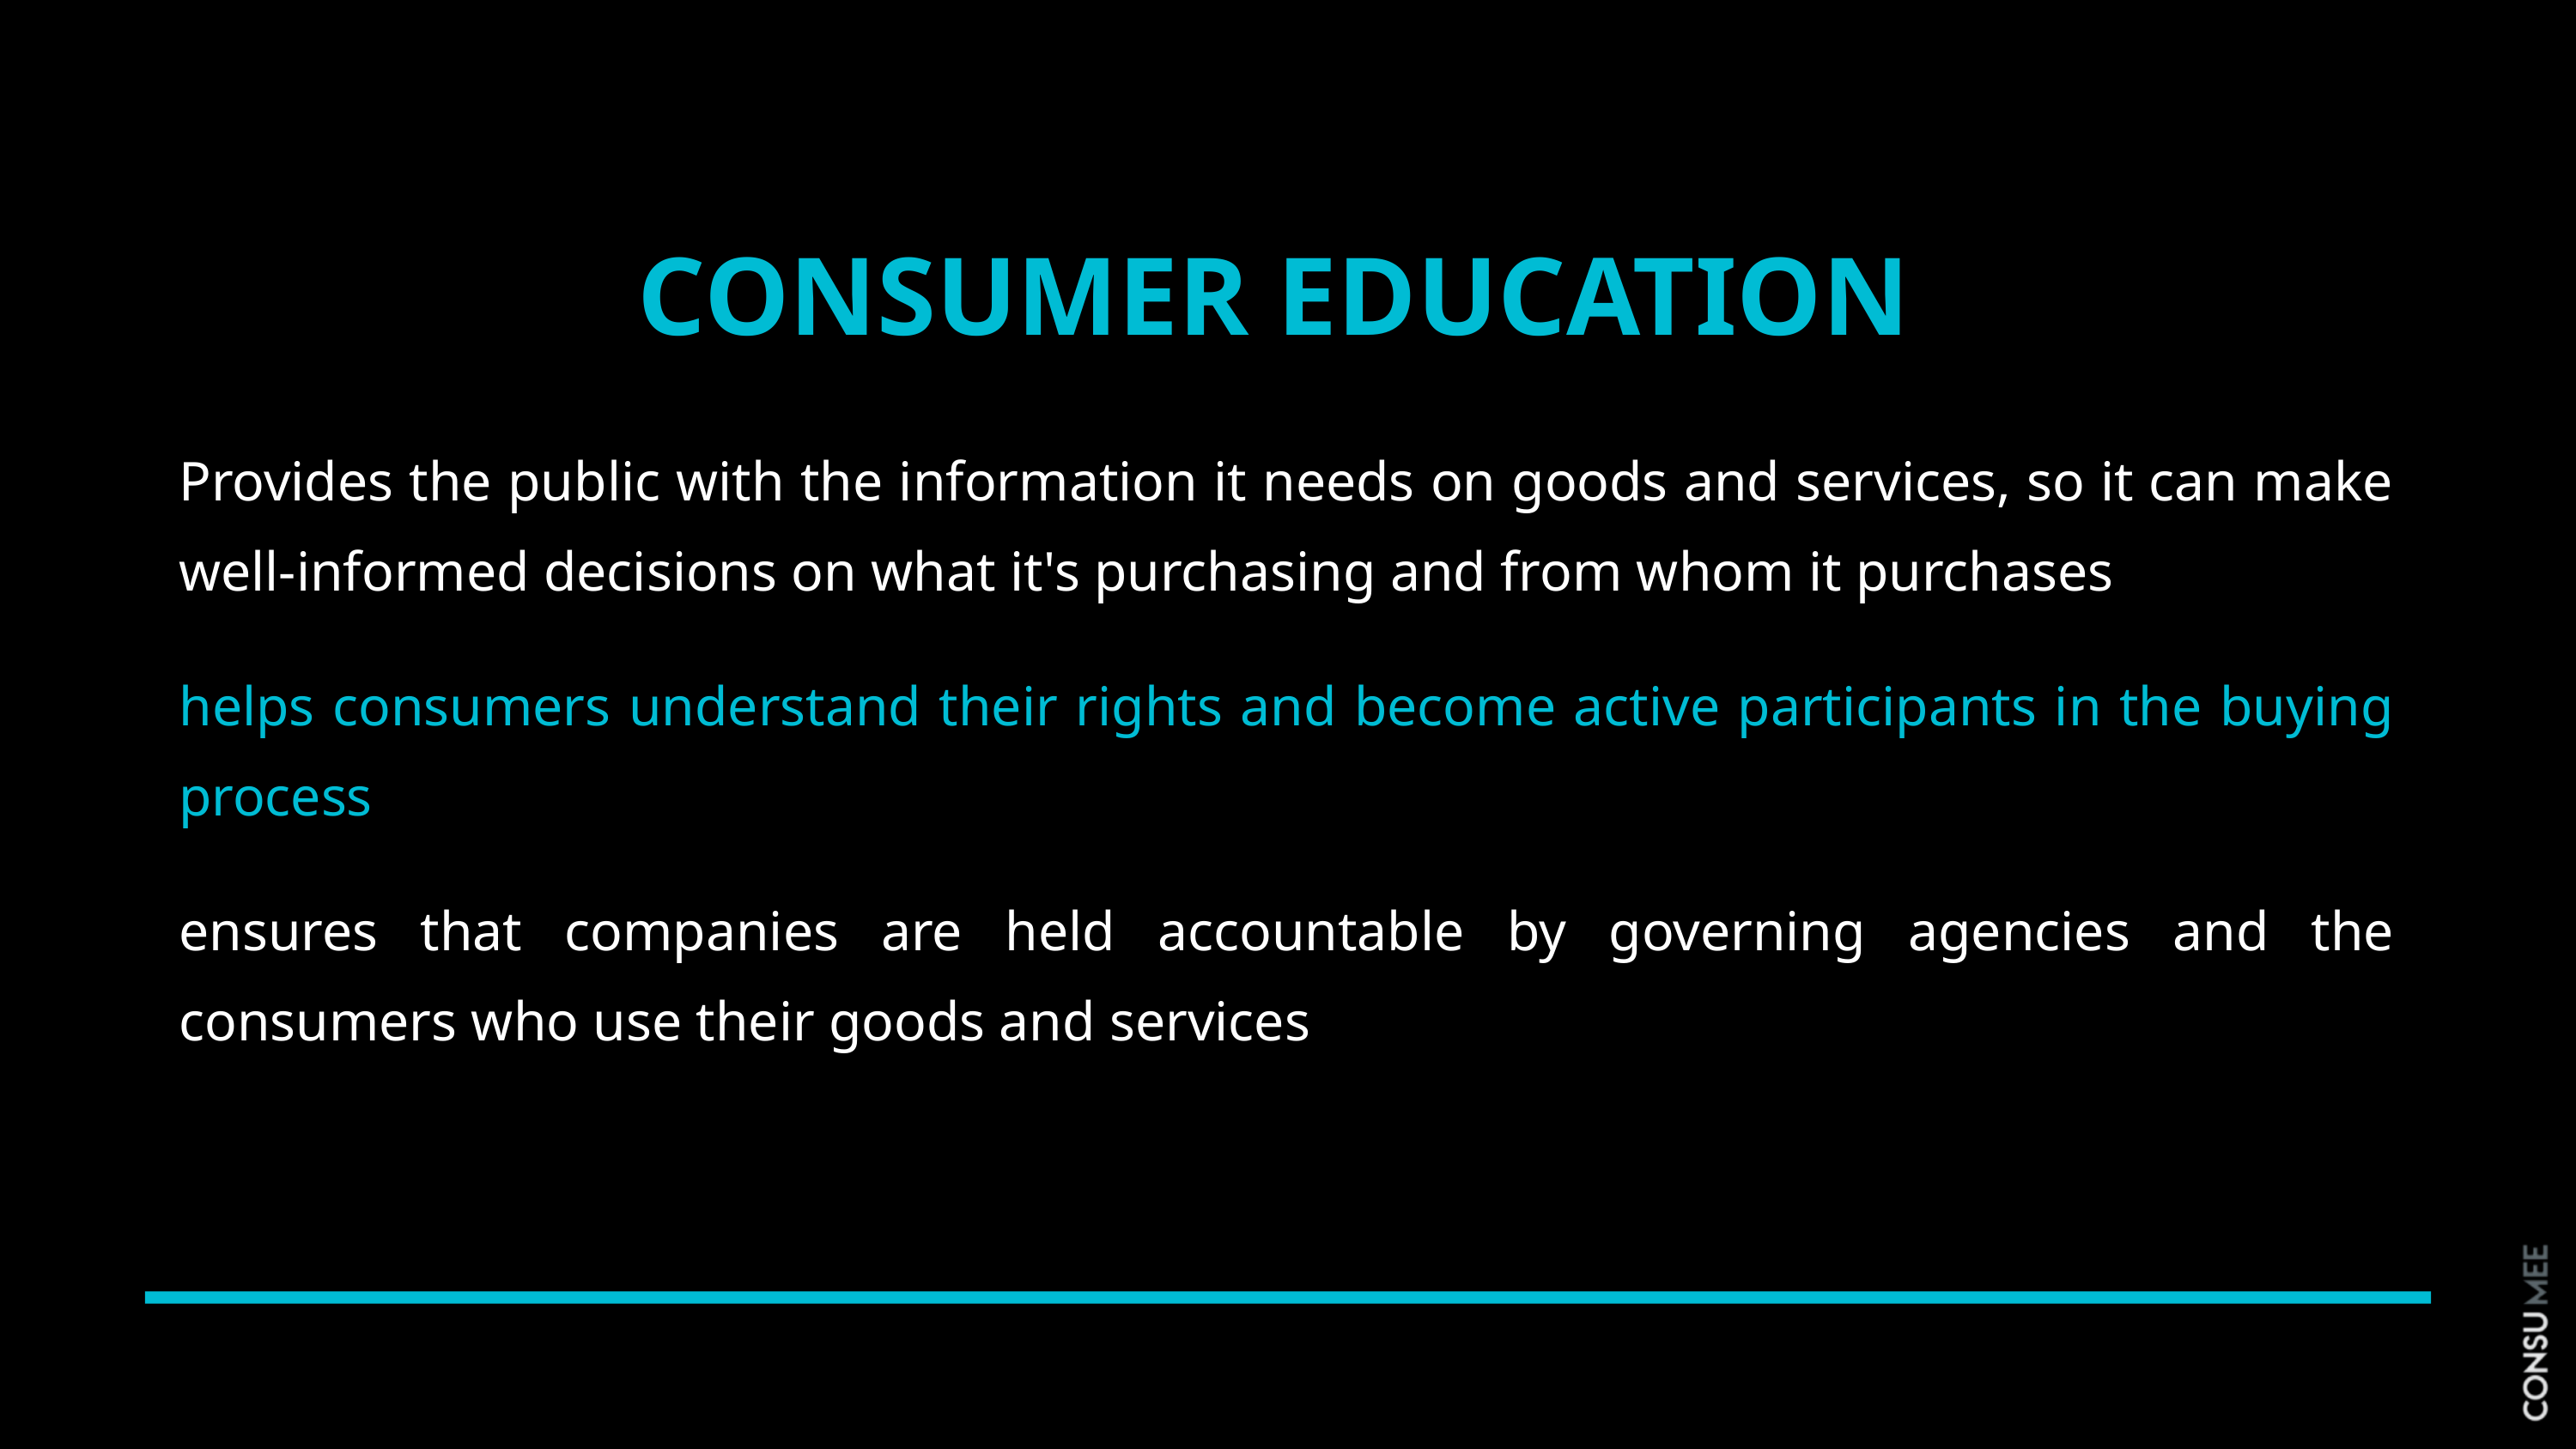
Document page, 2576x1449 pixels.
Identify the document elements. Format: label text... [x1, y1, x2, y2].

picture [2409, 1196, 2576, 1448]
text_box CONSUMER EDUCATION [246, 187, 2329, 325]
text_box [144, 1291, 2404, 1304]
text_box Provides the public with the information it needs on goods and services, so it can make well-informed decisions on what it's purchasing and from whom it purchases helps consumers understand their rights and become active participants in the buying process ensures that companies are held accountable by governing agencies and the consumers who use their goods and services selling products in large shopping facilities; [179, 421, 2397, 1058]
